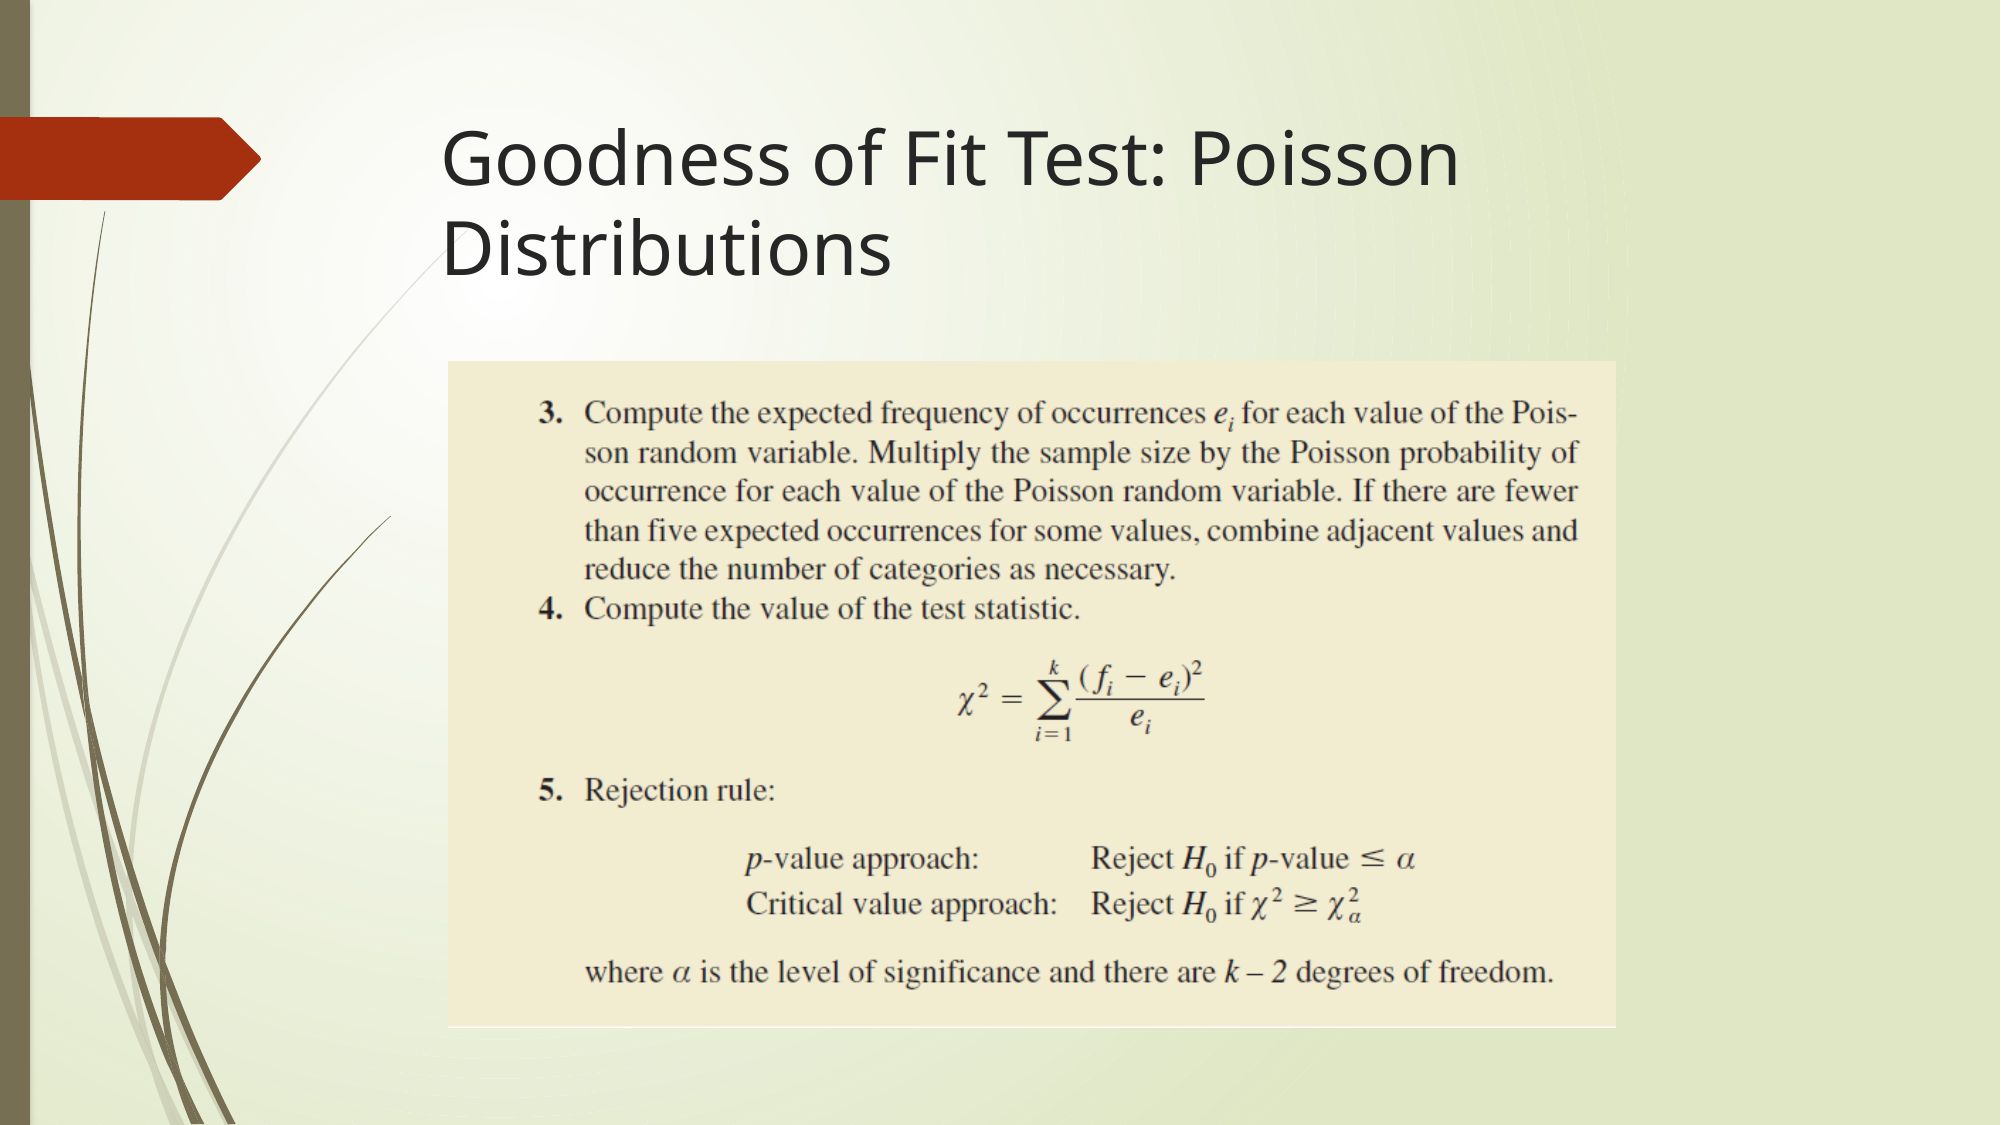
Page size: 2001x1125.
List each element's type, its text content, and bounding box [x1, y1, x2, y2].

title Goodness of Fit Test: Poisson Distributions [425, 102, 1888, 313]
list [448, 360, 1617, 1028]
